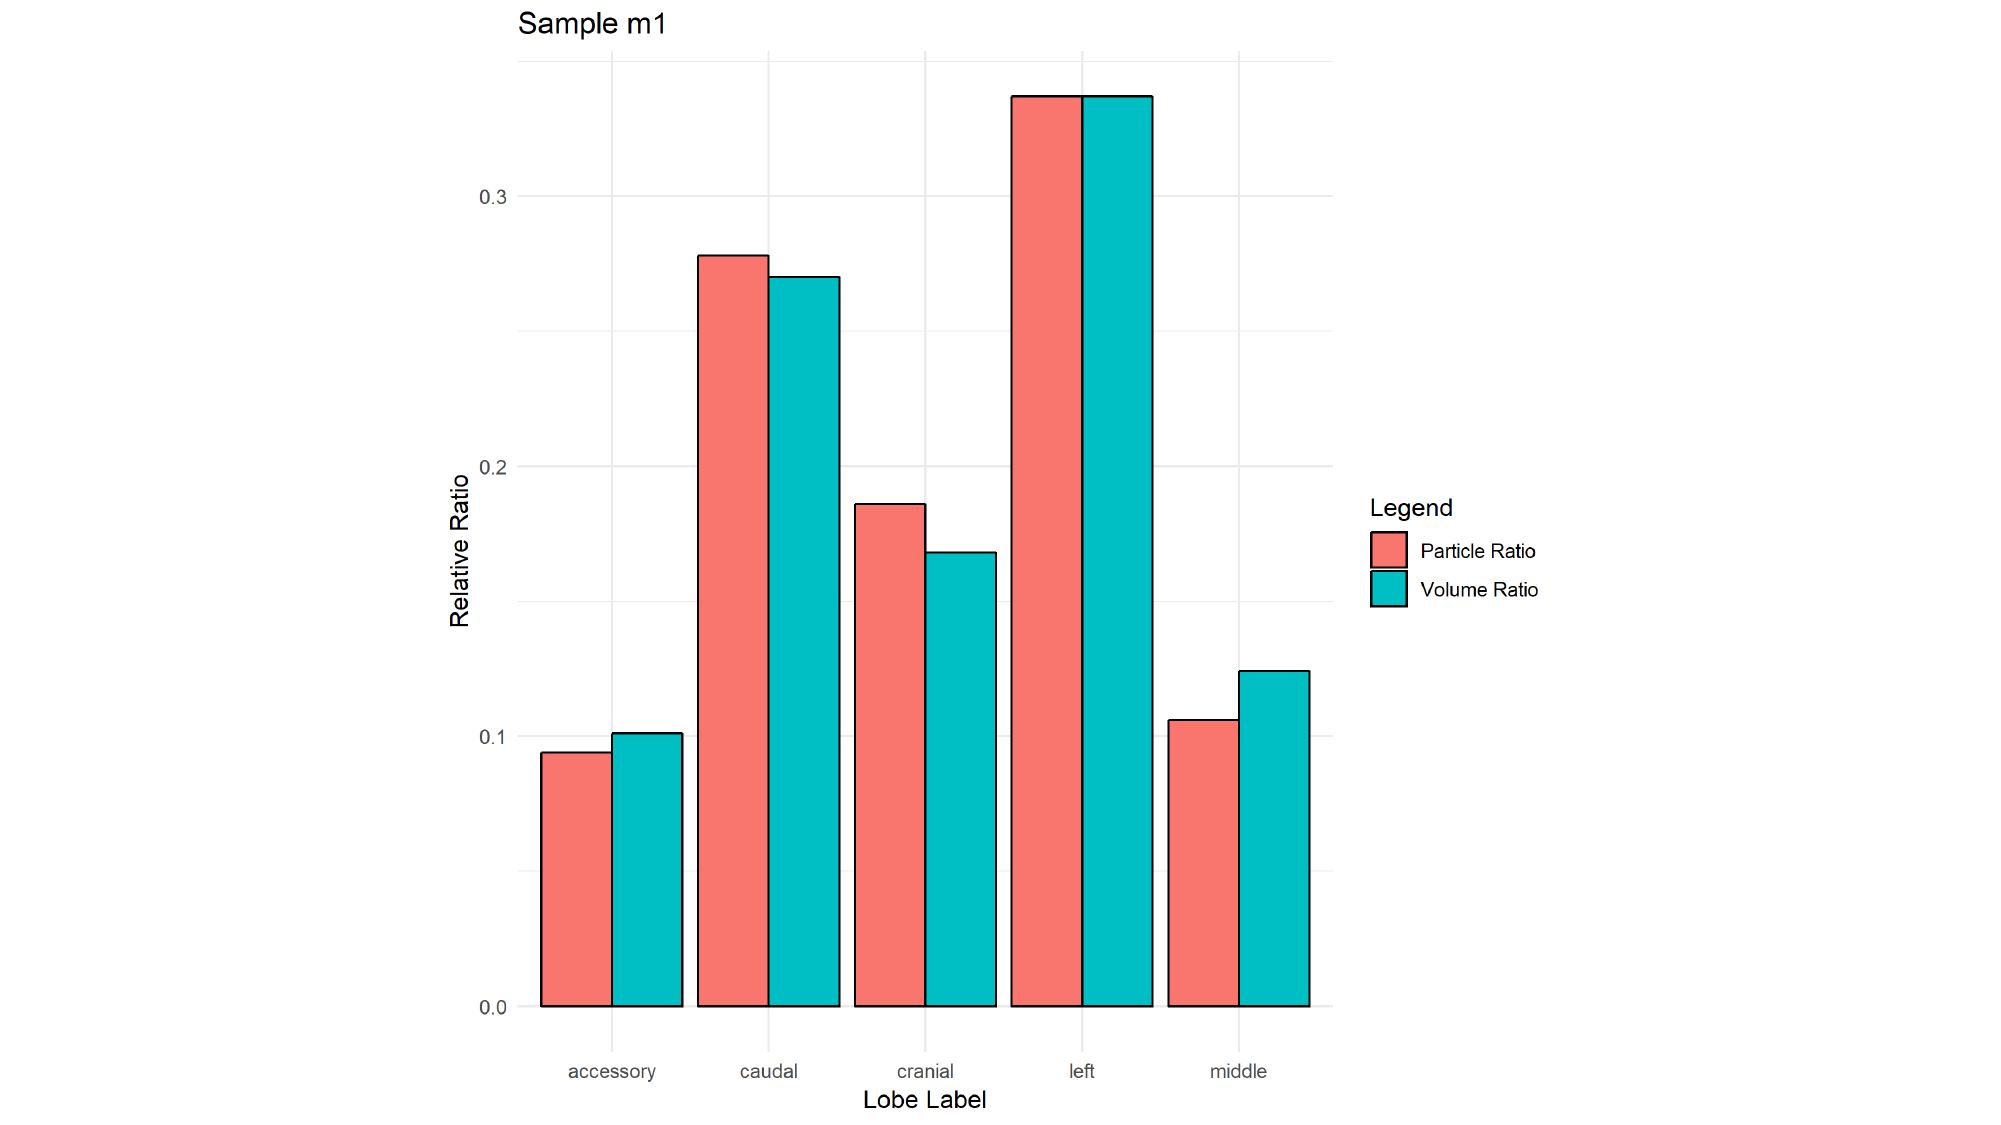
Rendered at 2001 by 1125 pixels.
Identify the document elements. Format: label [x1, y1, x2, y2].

picture [437, 0, 1563, 1125]
